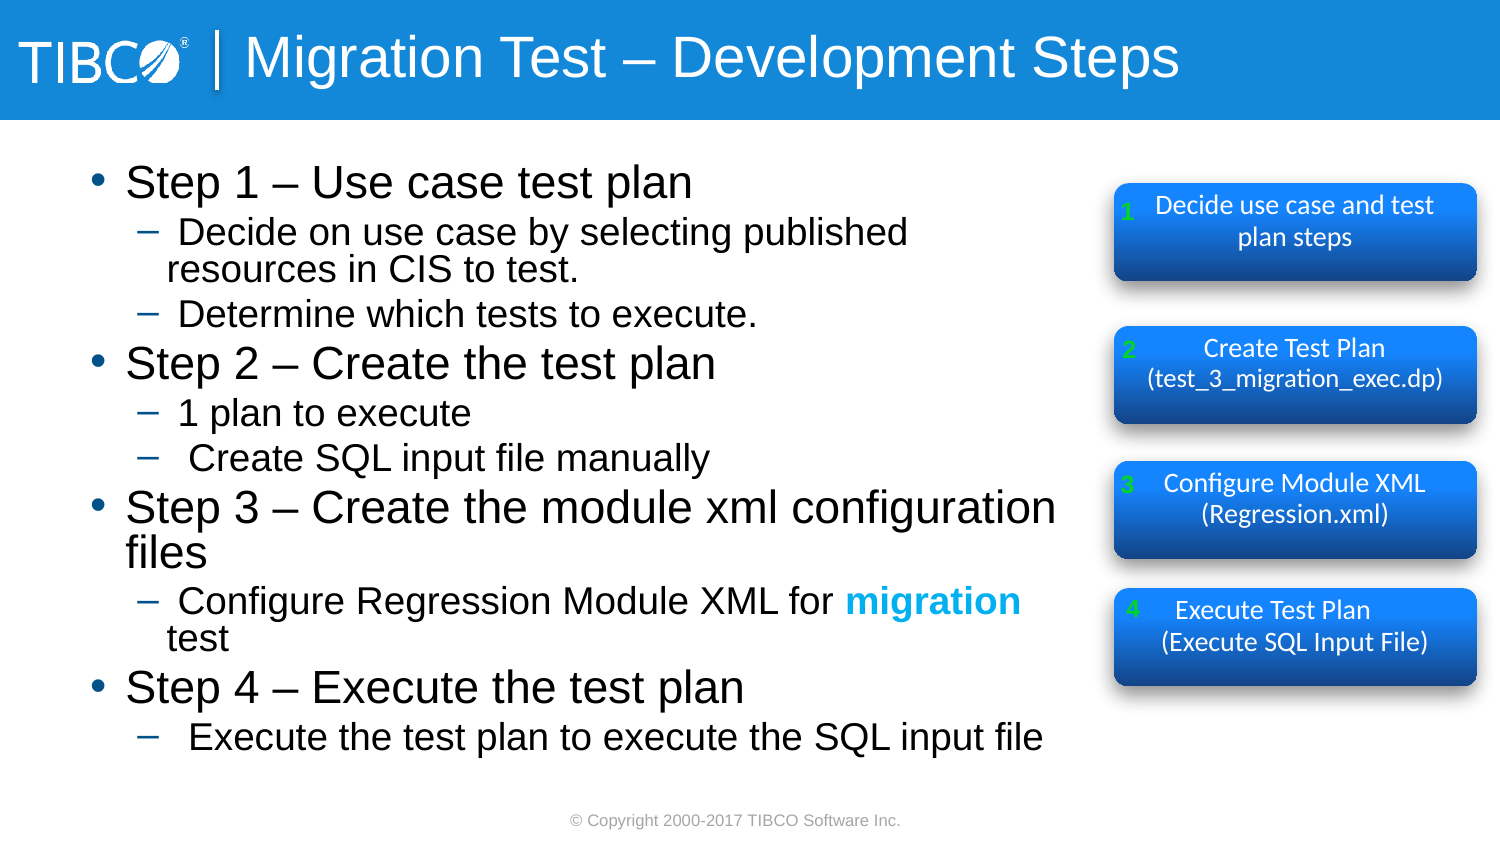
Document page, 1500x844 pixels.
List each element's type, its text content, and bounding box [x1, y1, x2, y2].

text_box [1096, 584, 1478, 688]
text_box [1102, 323, 1478, 426]
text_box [1091, 181, 1478, 284]
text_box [1086, 458, 1478, 561]
title Migration Test – Development Steps [229, 11, 1447, 121]
text_box © Copyright 2000-2017 TIBCO Software Inc. [512, 802, 988, 844]
list Step 1 – Use case test plan Decide on use case by selecting published resources in CIS to test. Determine which tests to execute. Step 2 – Create the test plan 1 plan to execute Create SQL input file manually Step 3 – Create the module xml configuration files Configure Regression Module XML for migration test Step 4 – Execute the test plan Execute the test plan to execute the SQL input file [75, 155, 1092, 769]
